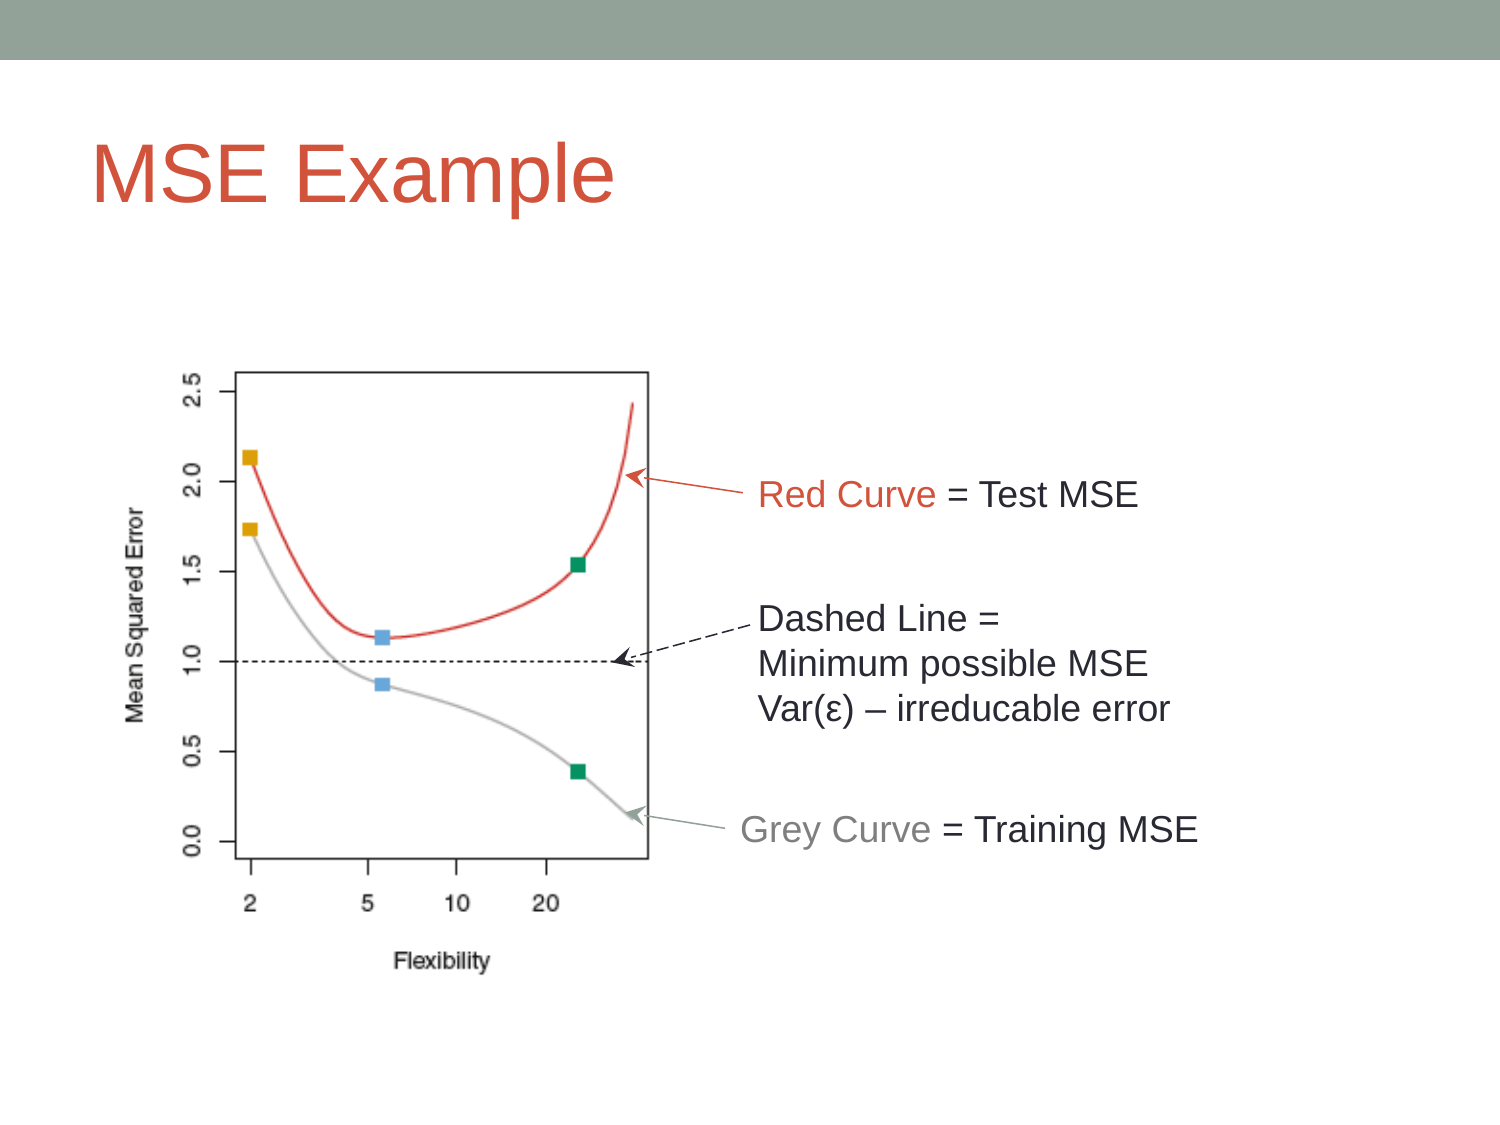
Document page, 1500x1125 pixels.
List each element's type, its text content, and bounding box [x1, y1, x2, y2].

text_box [624, 474, 744, 493]
picture [99, 324, 707, 1001]
text_box Red Curve = Test MSE [742, 462, 1306, 523]
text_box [624, 812, 726, 829]
text_box Dashed Line = Minimum possible MSE Var(ε) – irreducable error [742, 586, 1262, 739]
text_box Grey Curve = Training MSE [725, 798, 1288, 859]
title MSE Example [75, 87, 1425, 250]
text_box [612, 624, 751, 663]
